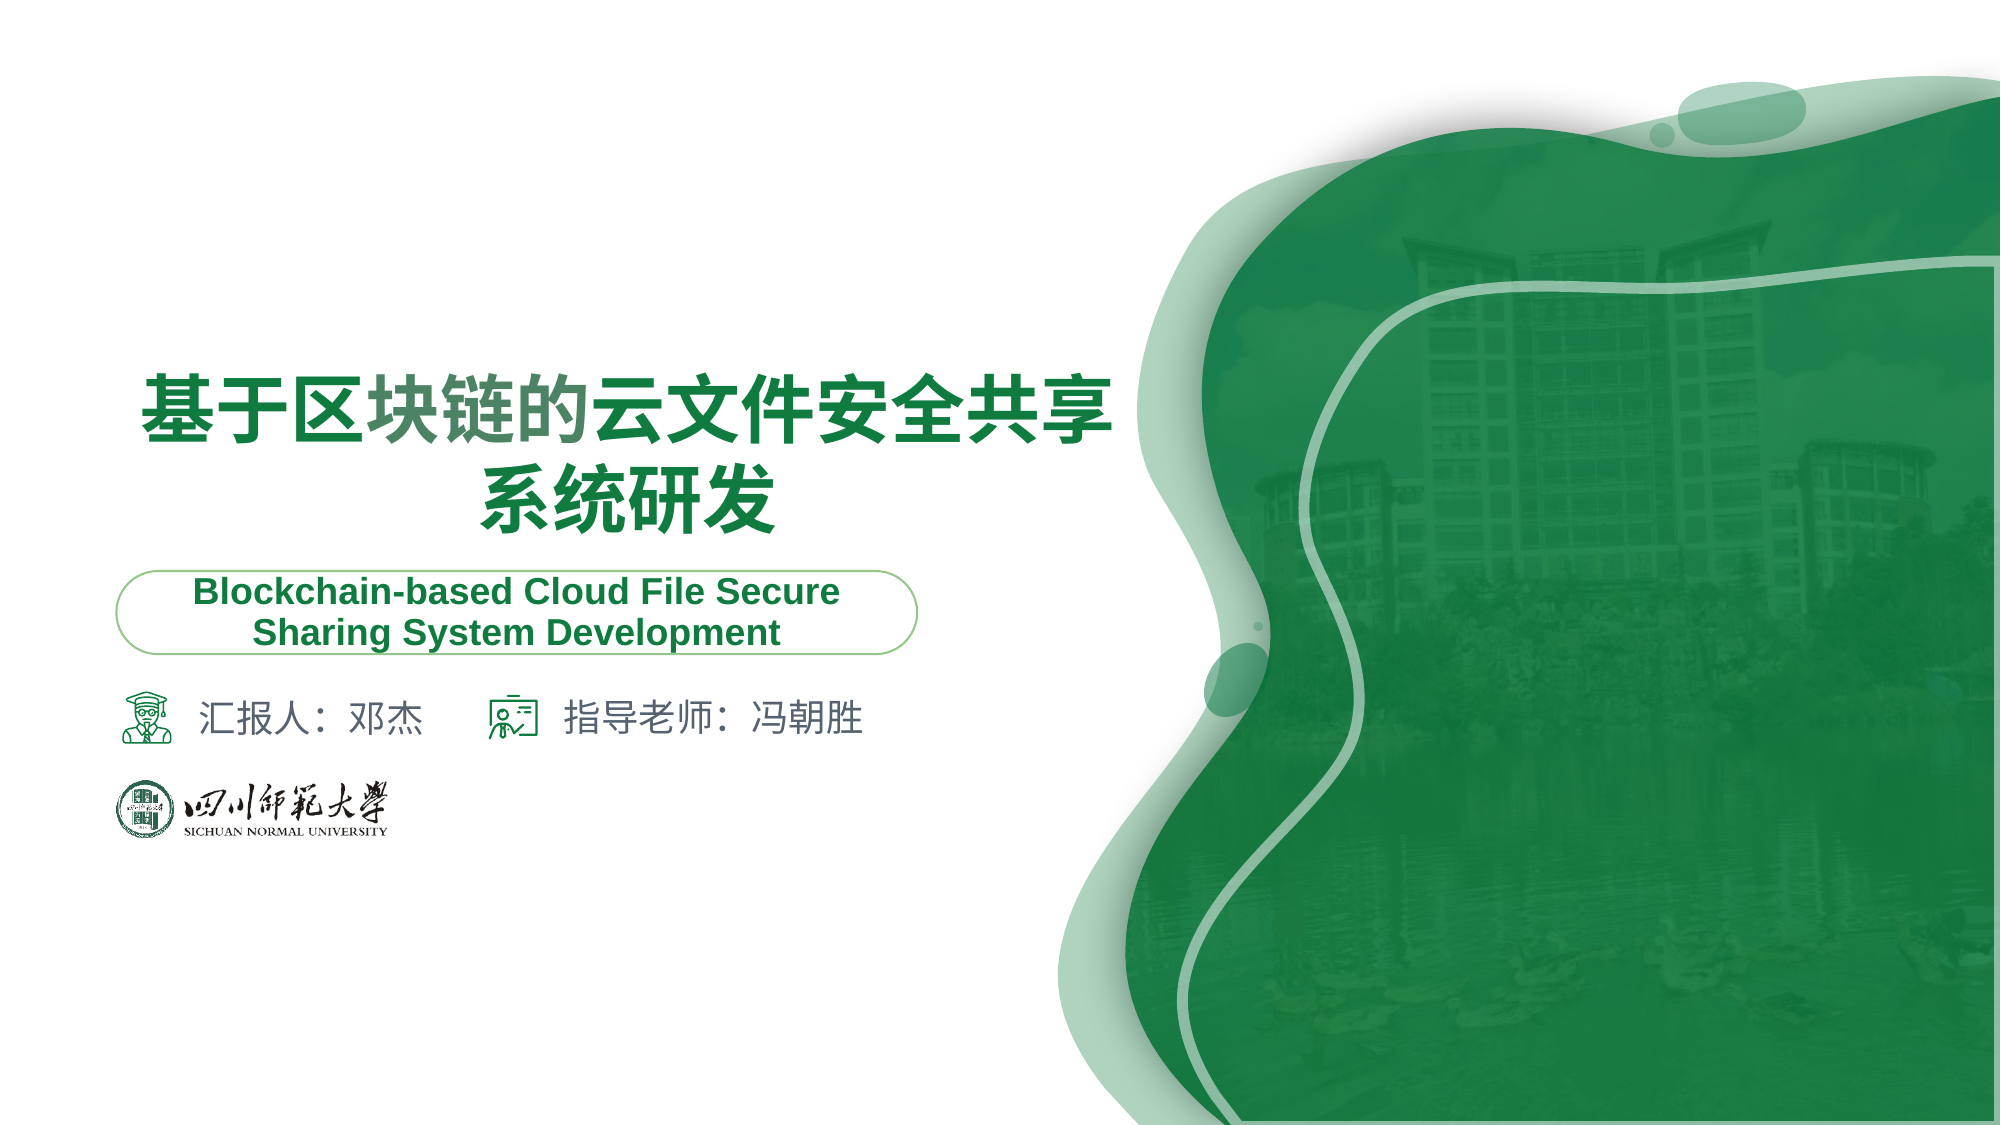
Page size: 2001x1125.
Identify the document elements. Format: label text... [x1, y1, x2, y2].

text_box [116, 757, 399, 852]
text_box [1057, 75, 2000, 1125]
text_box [122, 686, 879, 748]
text_box Blockchain-based Cloud File Secure Sharing System Development [115, 569, 919, 656]
text_box 基于区块链的云文件安全共享系统研发 [96, 354, 1057, 550]
